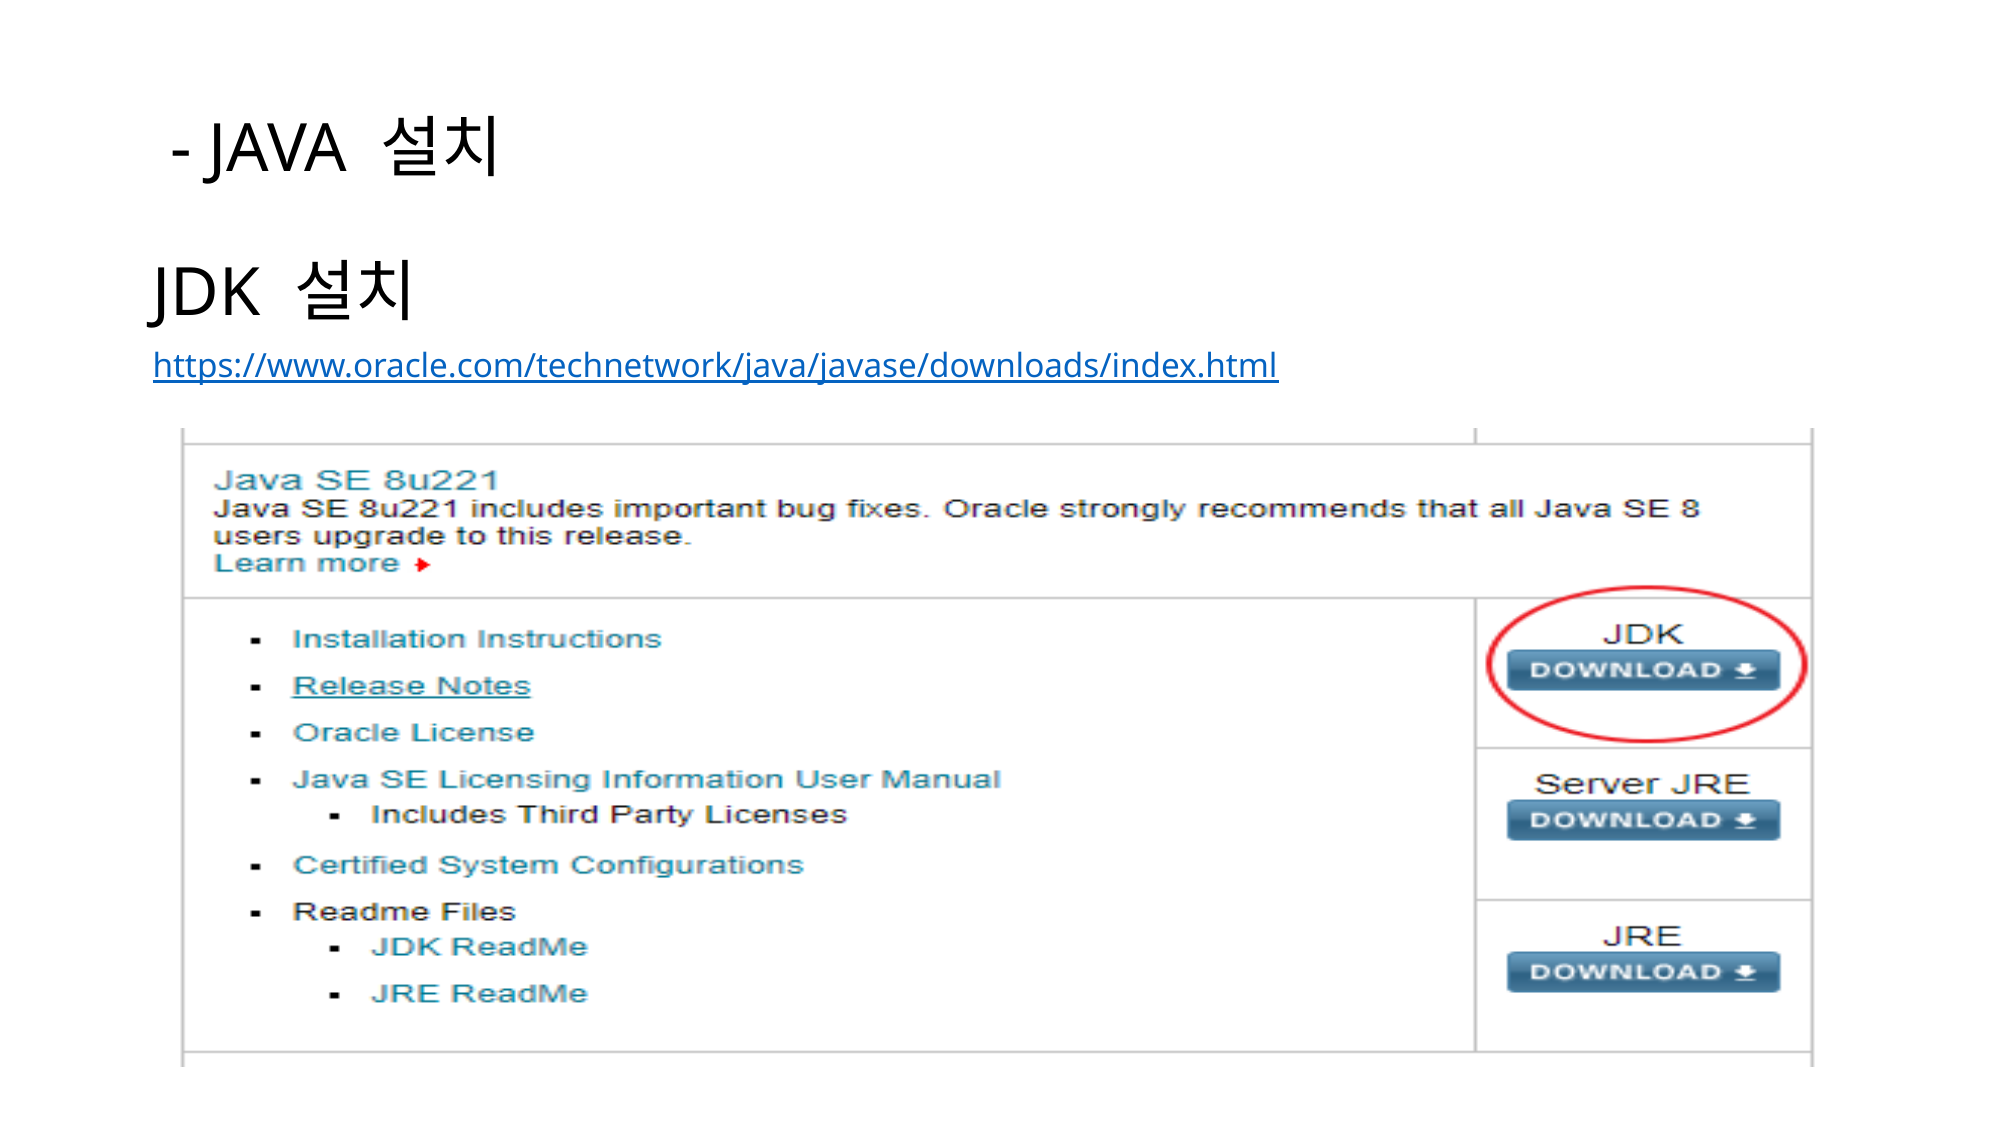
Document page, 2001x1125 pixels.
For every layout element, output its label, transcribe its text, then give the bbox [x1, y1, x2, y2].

picture [164, 428, 1836, 1067]
title - JAVA 설치 JDK 설치 [137, 75, 783, 337]
list https://www.oracle.com/technetwork/java/javase/downloads/index.html [137, 337, 1744, 963]
